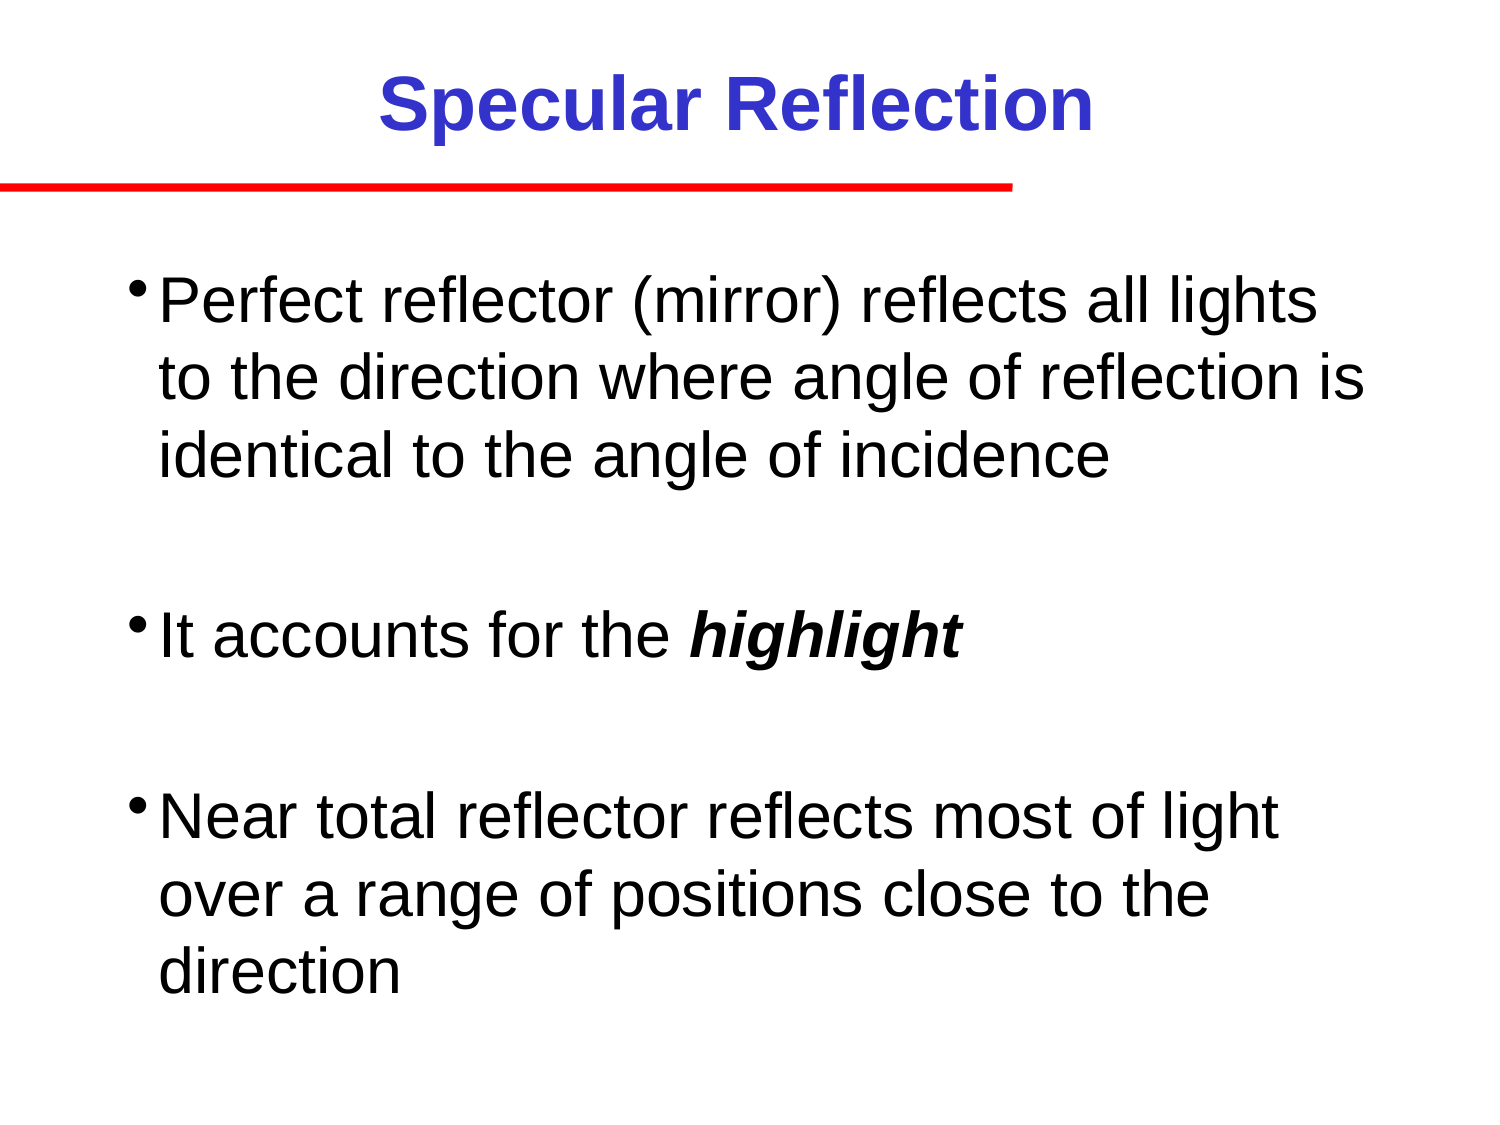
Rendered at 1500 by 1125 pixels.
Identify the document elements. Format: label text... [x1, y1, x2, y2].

title Specular Reflection [0, 12, 1475, 188]
list Perfect reflector (mirror) reflects all lights to the direction where angle of reflection is identical to the angle of incidence It accounts for the highlight Near total reflector reflects most of light over a range of positions close to the direction [112, 249, 1388, 1025]
